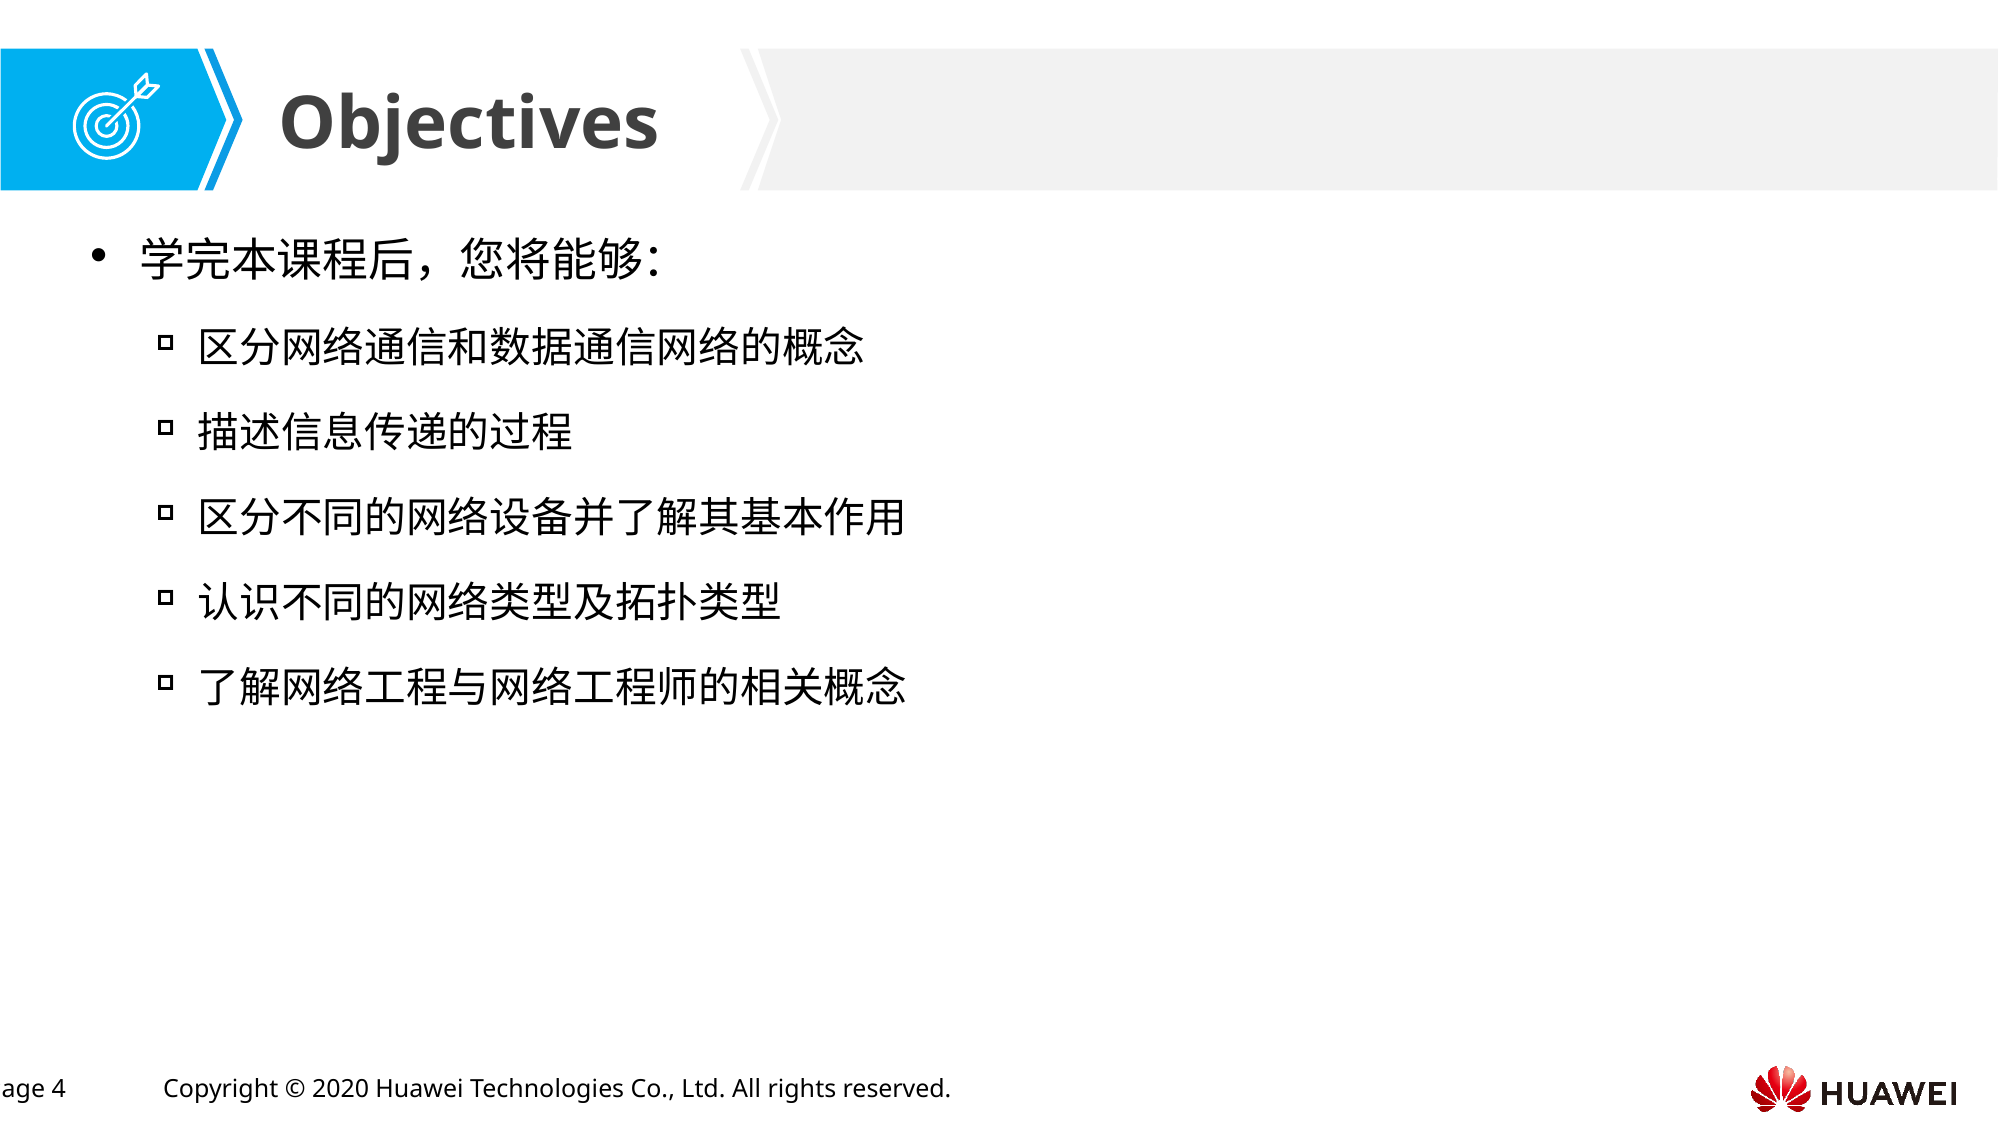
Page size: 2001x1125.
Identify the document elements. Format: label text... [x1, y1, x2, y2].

list 学完本课程后，您将能够： 区分网络通信和数据通信网络的概念 描述信息传递的过程 区分不同的网络设备并了解其基本作用 认识不同的网络类型及拓扑类型 了解网络工程与网络工程师的相关概念 [76, 202, 1927, 971]
picture [1751, 1066, 1956, 1112]
